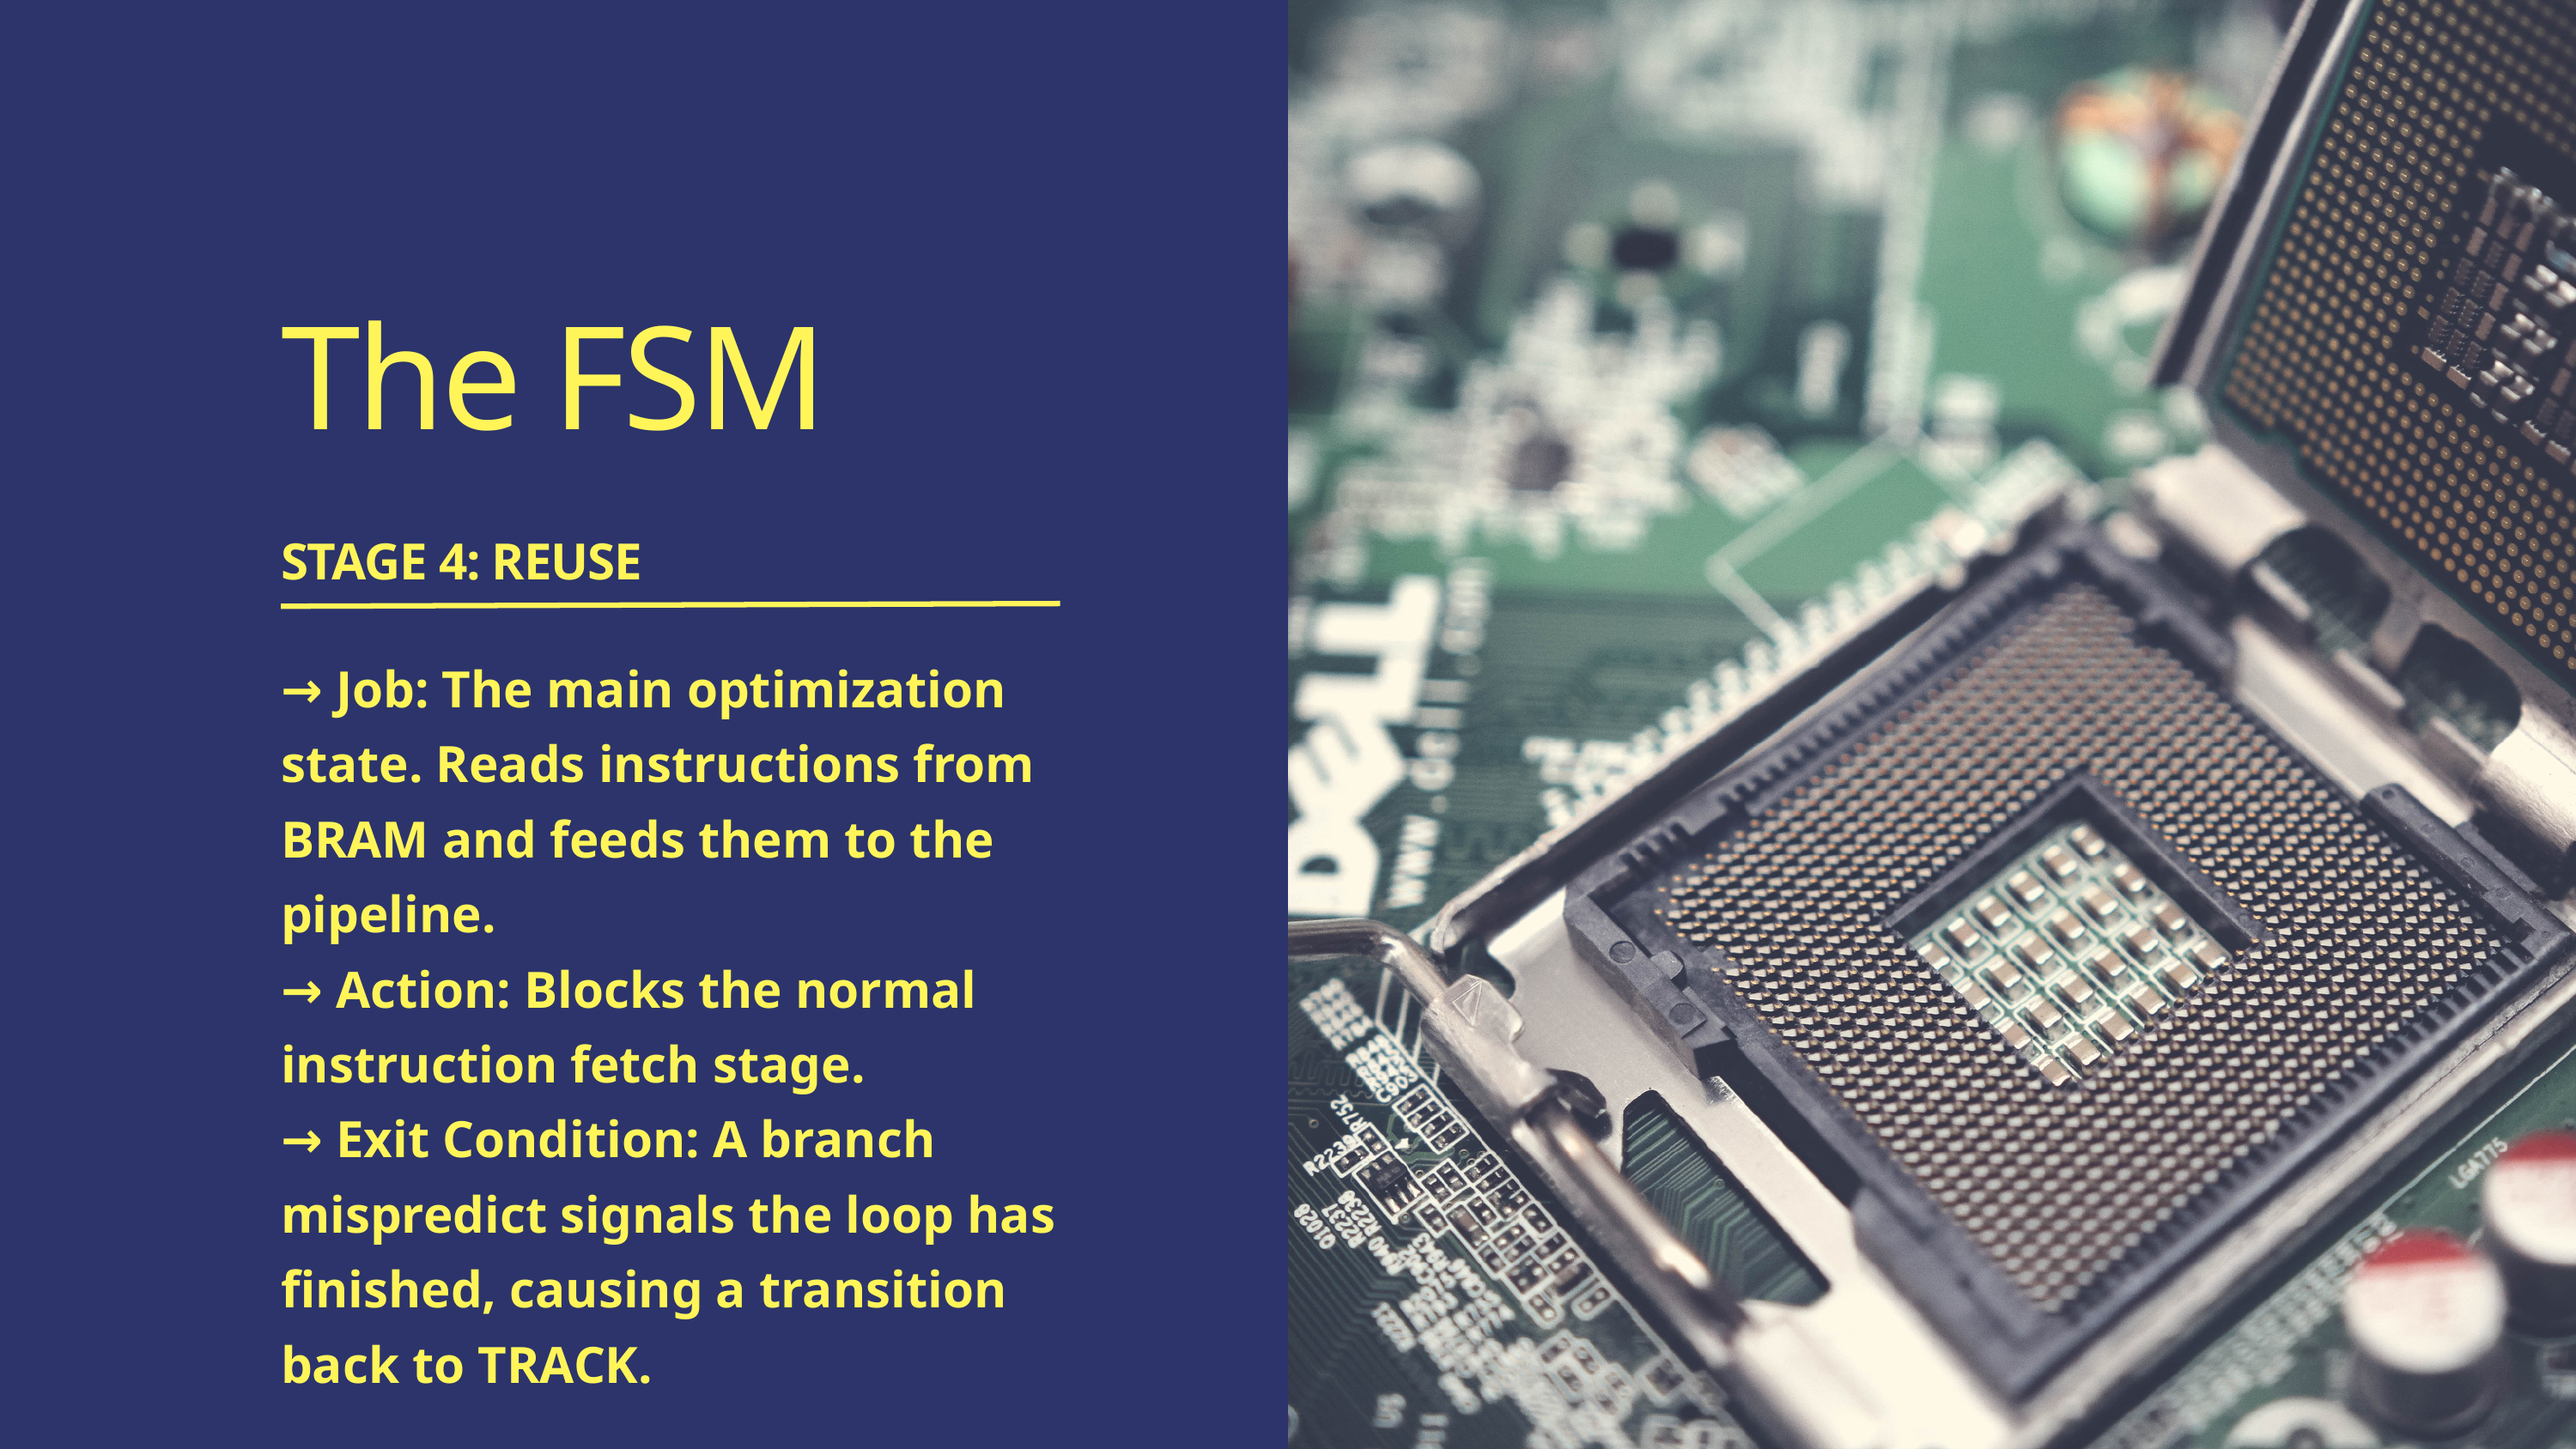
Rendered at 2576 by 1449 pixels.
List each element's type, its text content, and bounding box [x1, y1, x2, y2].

text_box STAGE 4: REUSE [281, 519, 1060, 591]
text_box The FSM [281, 286, 1060, 458]
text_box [1287, 0, 2576, 1449]
text_box → Job: The main optimization state. Reads instructions from BRAM and feeds them to the pipeline. → Action: Blocks the normal instruction fetch stage. → Exit Condition: A branch mispredict signals the loop has finished, causing a transition back to TRACK. [281, 642, 1060, 1394]
